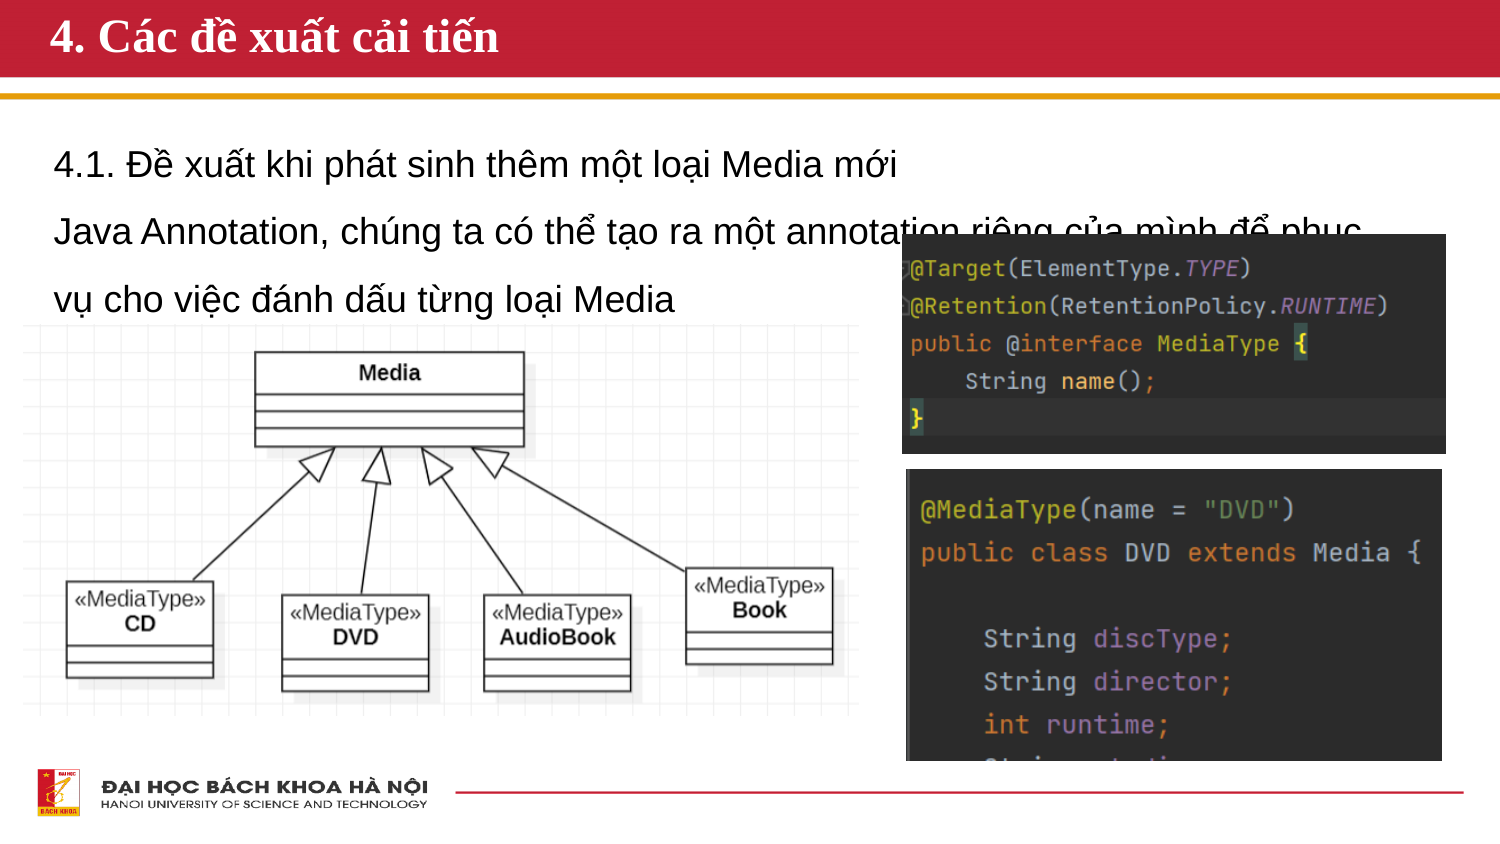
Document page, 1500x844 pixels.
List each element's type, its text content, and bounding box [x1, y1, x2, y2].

title 4. Các đề xuất cải tiến [38, 9, 1462, 66]
picture [0, 0, 1500, 844]
text_box 4.1. Đề xuất khi phát sinh thêm một loại Media mới Java Annotation, chúng ta có thể tạo ra một annotation riêng của mình để phục vụ cho việc đánh dấu từng loại Media [38, 102, 1379, 824]
